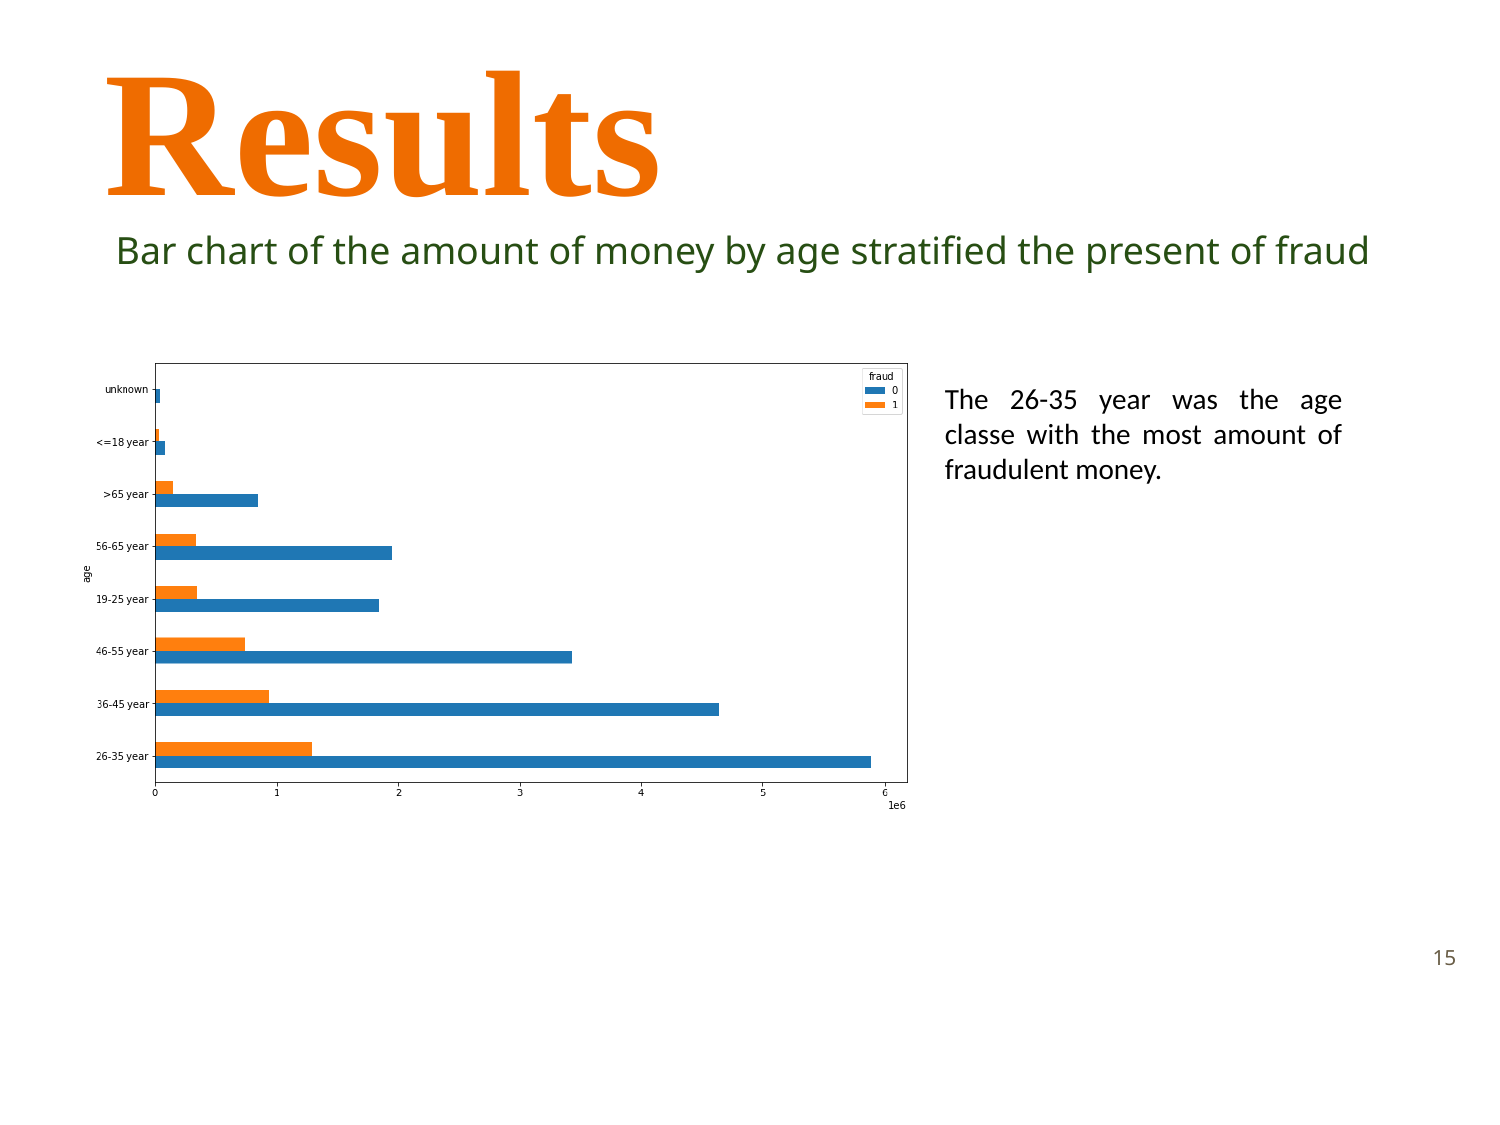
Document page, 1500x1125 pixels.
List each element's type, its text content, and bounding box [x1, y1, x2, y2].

slide_number ‹#› [1397, 925, 1492, 994]
picture [74, 356, 913, 818]
title Results [75, 58, 693, 189]
text_box Bar chart of the amount of money by age stratified the present of fraud [100, 212, 1490, 288]
text_box The 26-35 year was the age classe with the most amount of fraudulent money. [929, 365, 1358, 501]
